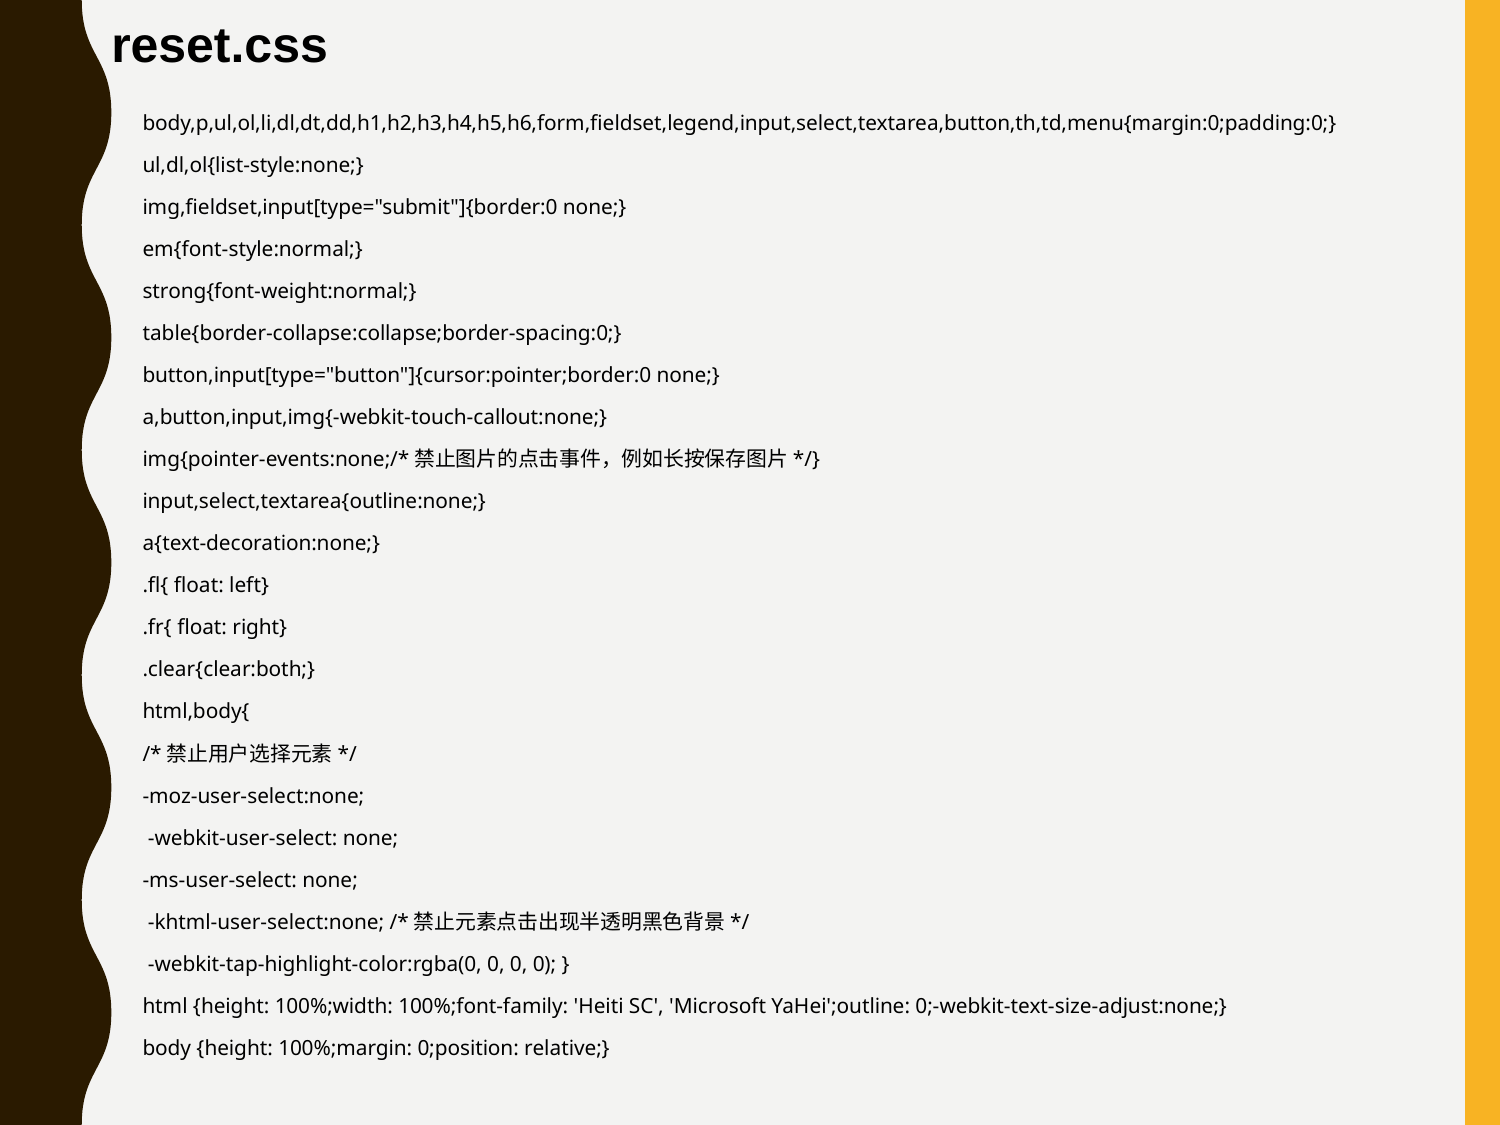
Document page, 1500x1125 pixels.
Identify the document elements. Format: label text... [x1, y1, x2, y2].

list body,p,ul,ol,li,dl,dt,dd,h1,h2,h3,h4,h5,h6,form,fieldset,legend,input,select,textarea,button,th,td,menu{margin:0;padding:0;} ul,dl,ol{list-style:none;} img,fieldset,input[type="submit"]{border:0 none;} em{font-style:normal;} strong{font-weight:normal;} table{border-collapse:collapse;border-spacing:0;} button,input[type="button"]{cursor:pointer;border:0 none;} a,button,input,img{-webkit-touch-callout:none;} img{pointer-events:none;/*禁止图片的点击事件，例如长按保存图片*/} input,select,textarea{outline:none;} a{text-decoration:none;} .fl{ float: left} .fr{ float: right} .clear{clear:both;} html,body{ /*禁止用户选择元素*/ -moz-user-select:none; -webkit-user-select: none; -ms-user-select: none; -khtml-user-select:none; /*禁止元素点击出现半透明黑色背景*/ -webkit-tap-highlight-color:rgba(0, 0, 0, 0); } html {height: 100%;width: 100%;font-family: 'Heiti SC', 'Microsoft YaHei';outline: 0;-webkit-text-size-adjust:none;} body {height: 100%;margin: 0;position: relative;} [127, 99, 1471, 1069]
text_box reset.css [0, 4, 564, 81]
